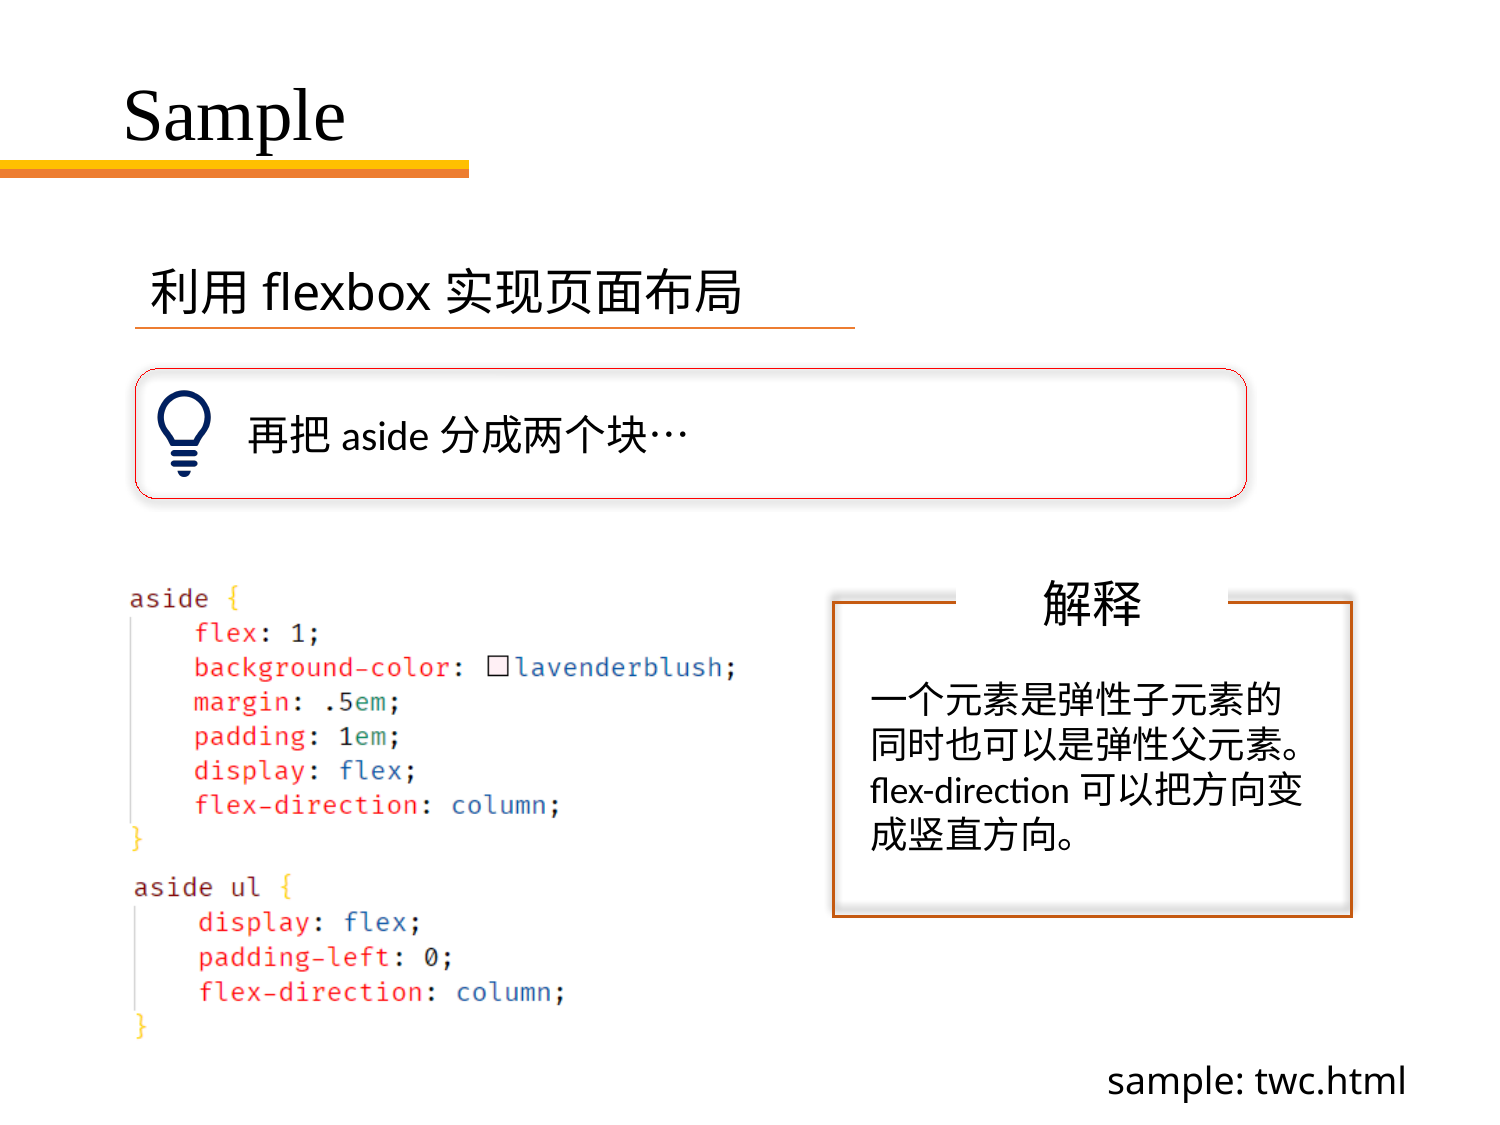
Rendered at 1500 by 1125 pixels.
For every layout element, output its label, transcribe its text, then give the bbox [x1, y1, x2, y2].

title Sample [0, 62, 469, 170]
picture [135, 384, 233, 483]
text_box 一个元素是弹性子元素的同时也可以是弹性父元素。 flex-direction可以把方向变成竖直方向。 [855, 668, 1329, 864]
text_box 利用flexbox实现页面布局 [135, 253, 895, 329]
picture [116, 580, 790, 858]
text_box [136, 368, 1247, 499]
picture [116, 867, 596, 1057]
text_box 解释 [956, 564, 1228, 640]
text_box sample: twc.html [1092, 1049, 1494, 1110]
text_box 再把aside分成两个块… [233, 400, 1206, 466]
text_box [832, 601, 1352, 917]
